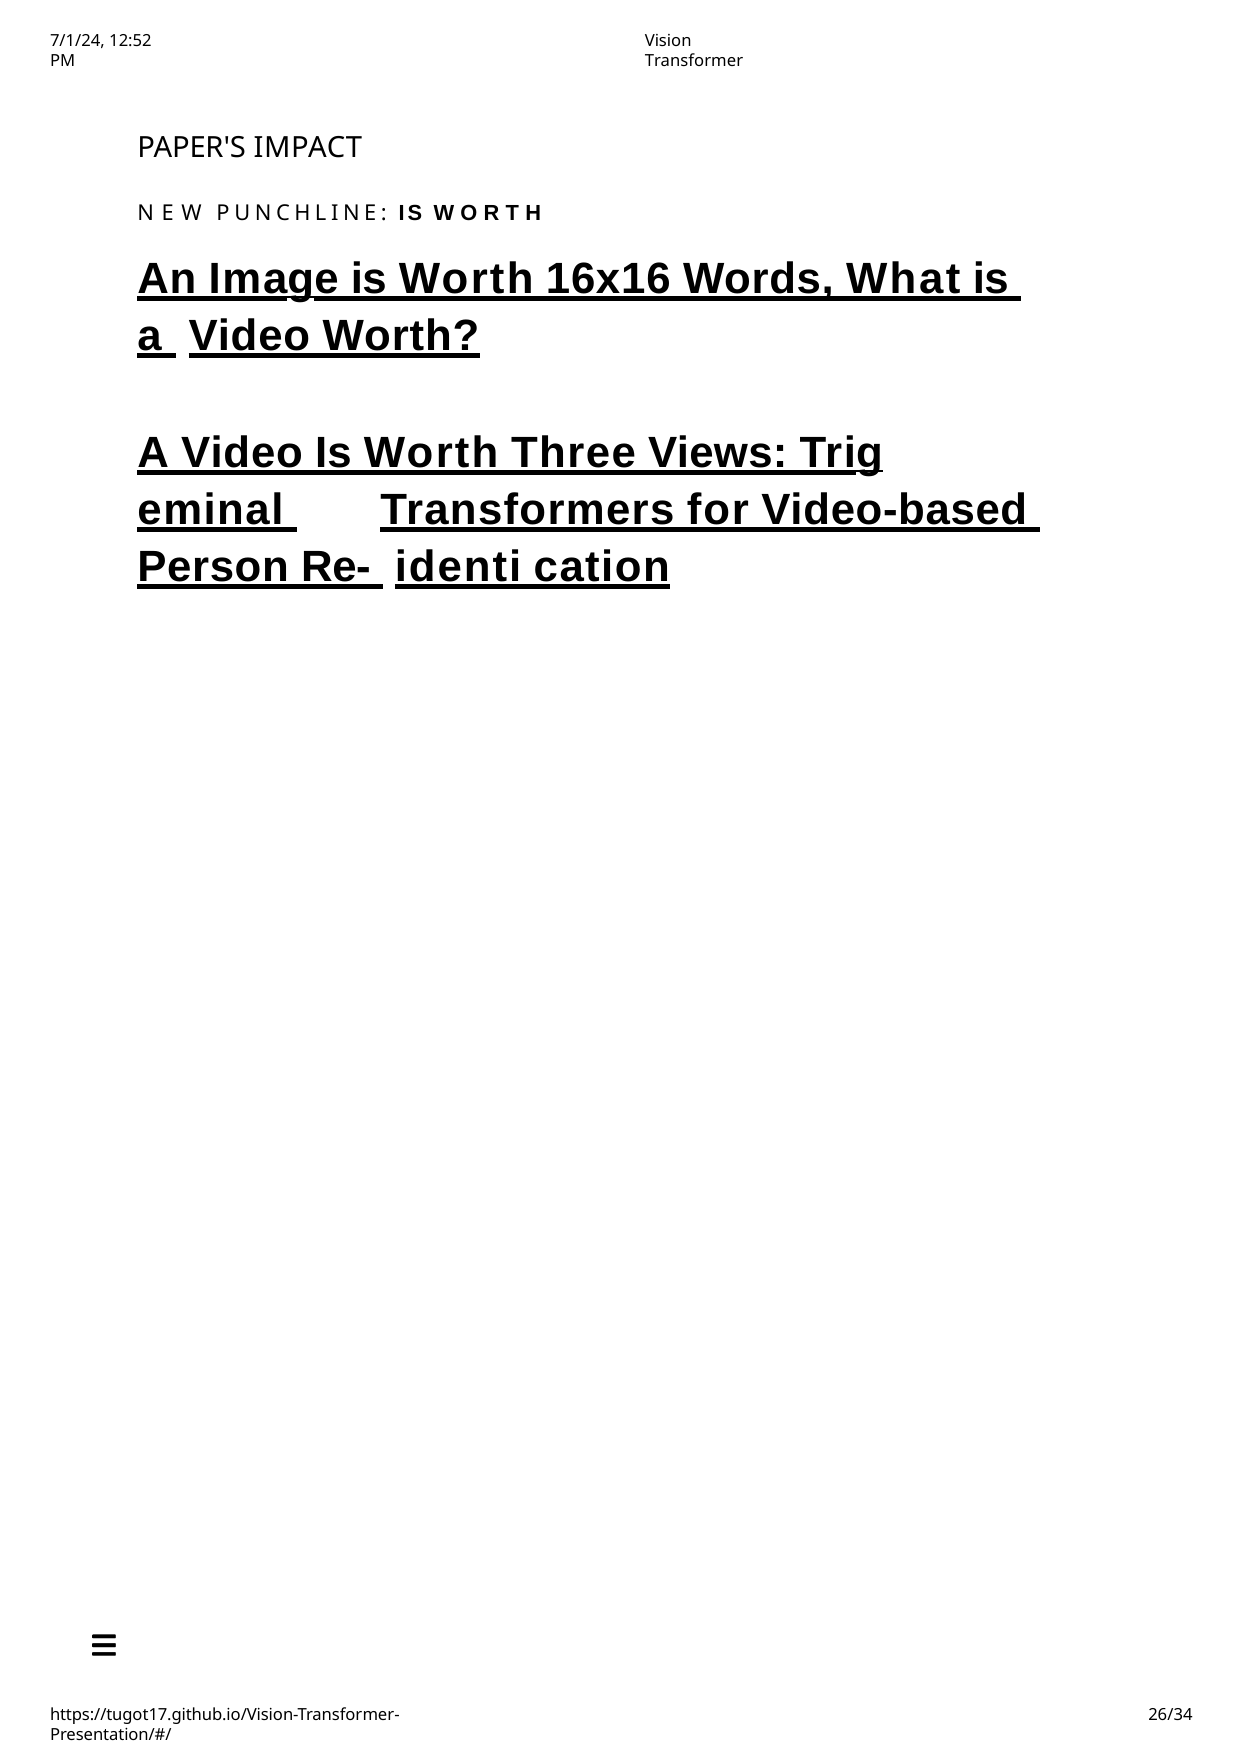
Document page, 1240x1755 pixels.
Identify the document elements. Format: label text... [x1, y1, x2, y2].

text_box Vision Transformer [642, 28, 787, 71]
slide_number 10/34 [1142, 1703, 1199, 1755]
text_box An Image is Worth 16x16 Words, What is a Video Worth? A Video Is Worth Three Views: Trigeminal Transformers for Video-based Person Re- identi cation [135, 242, 1059, 591]
footer https://tugot17.github.io/Vision-Transformer-Presentation/#/ [47, 1703, 489, 1755]
text_box PAPER'S IMPACT NEW PUNCHLINE: IS WORTH [135, 126, 553, 225]
picture [92, 1634, 117, 1656]
text_box 7/1/24, 12:52 PM [47, 28, 179, 71]
